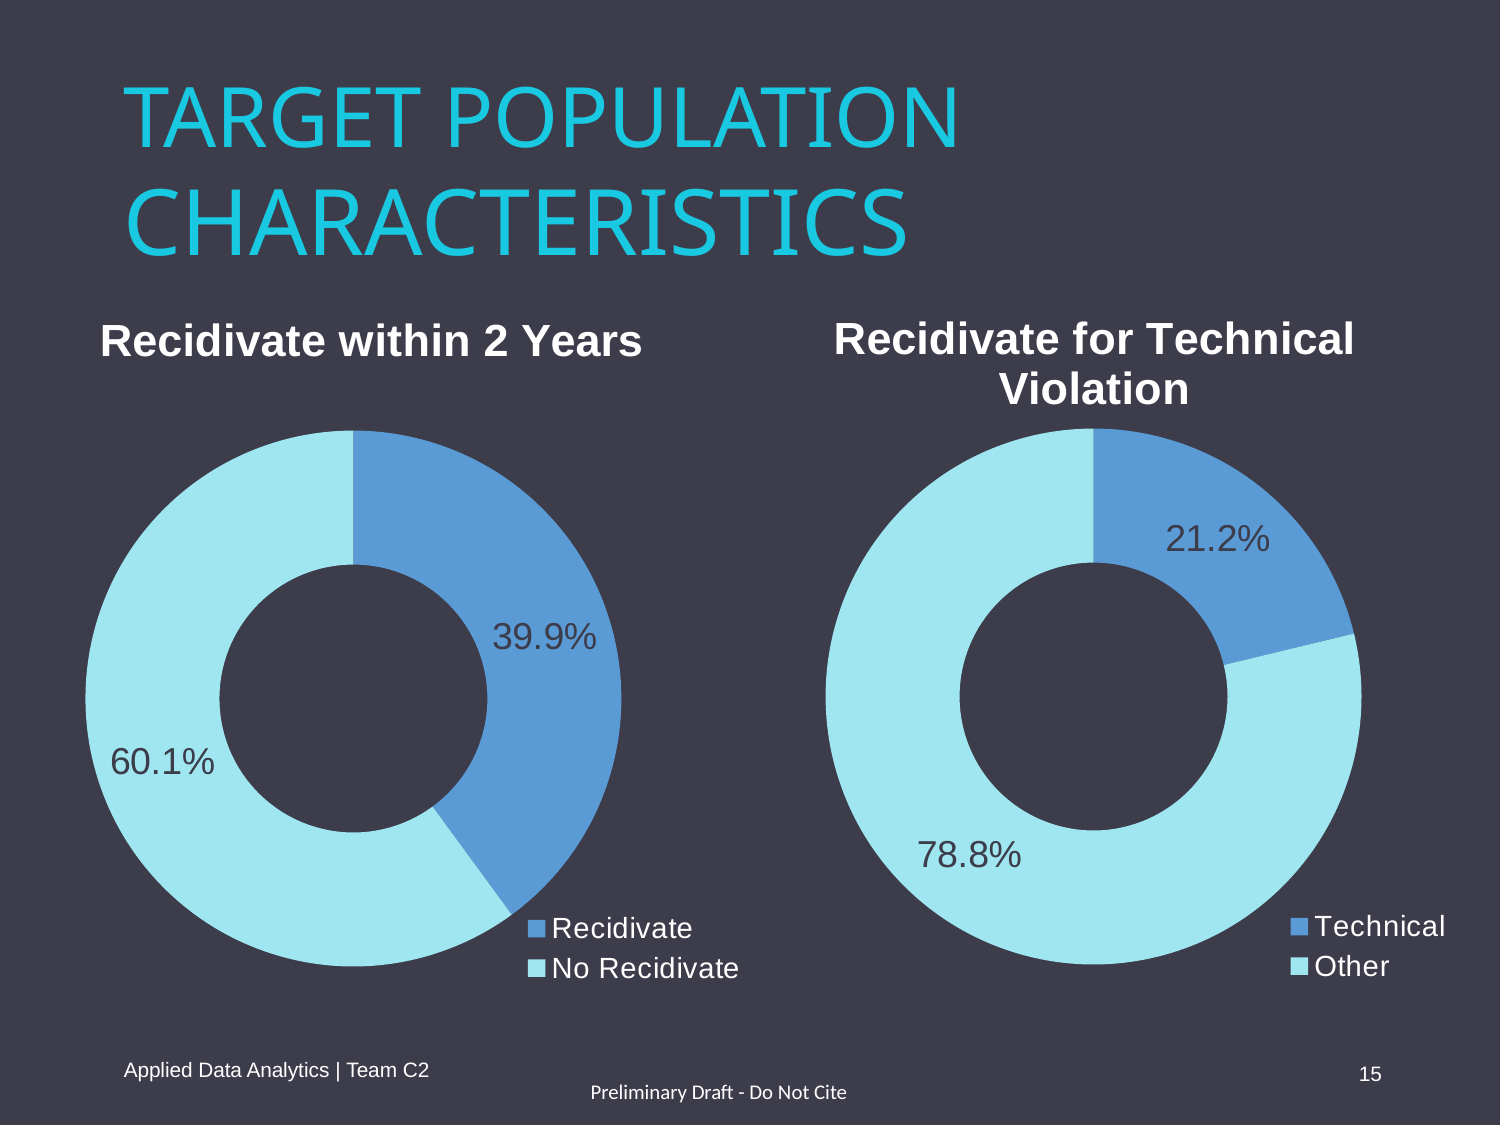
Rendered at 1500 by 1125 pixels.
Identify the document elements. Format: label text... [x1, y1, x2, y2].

chart [34, 283, 767, 1040]
text_box Preliminary Draft - Do Not Cite [575, 1071, 863, 1111]
text_box TARGET POPULATION CHARACTERISTICS [108, 56, 1202, 282]
chart [768, 281, 1500, 1038]
slide_number 15 [1059, 1042, 1397, 1103]
text_box Applied Data Analytics | Team C2 [108, 1040, 459, 1100]
